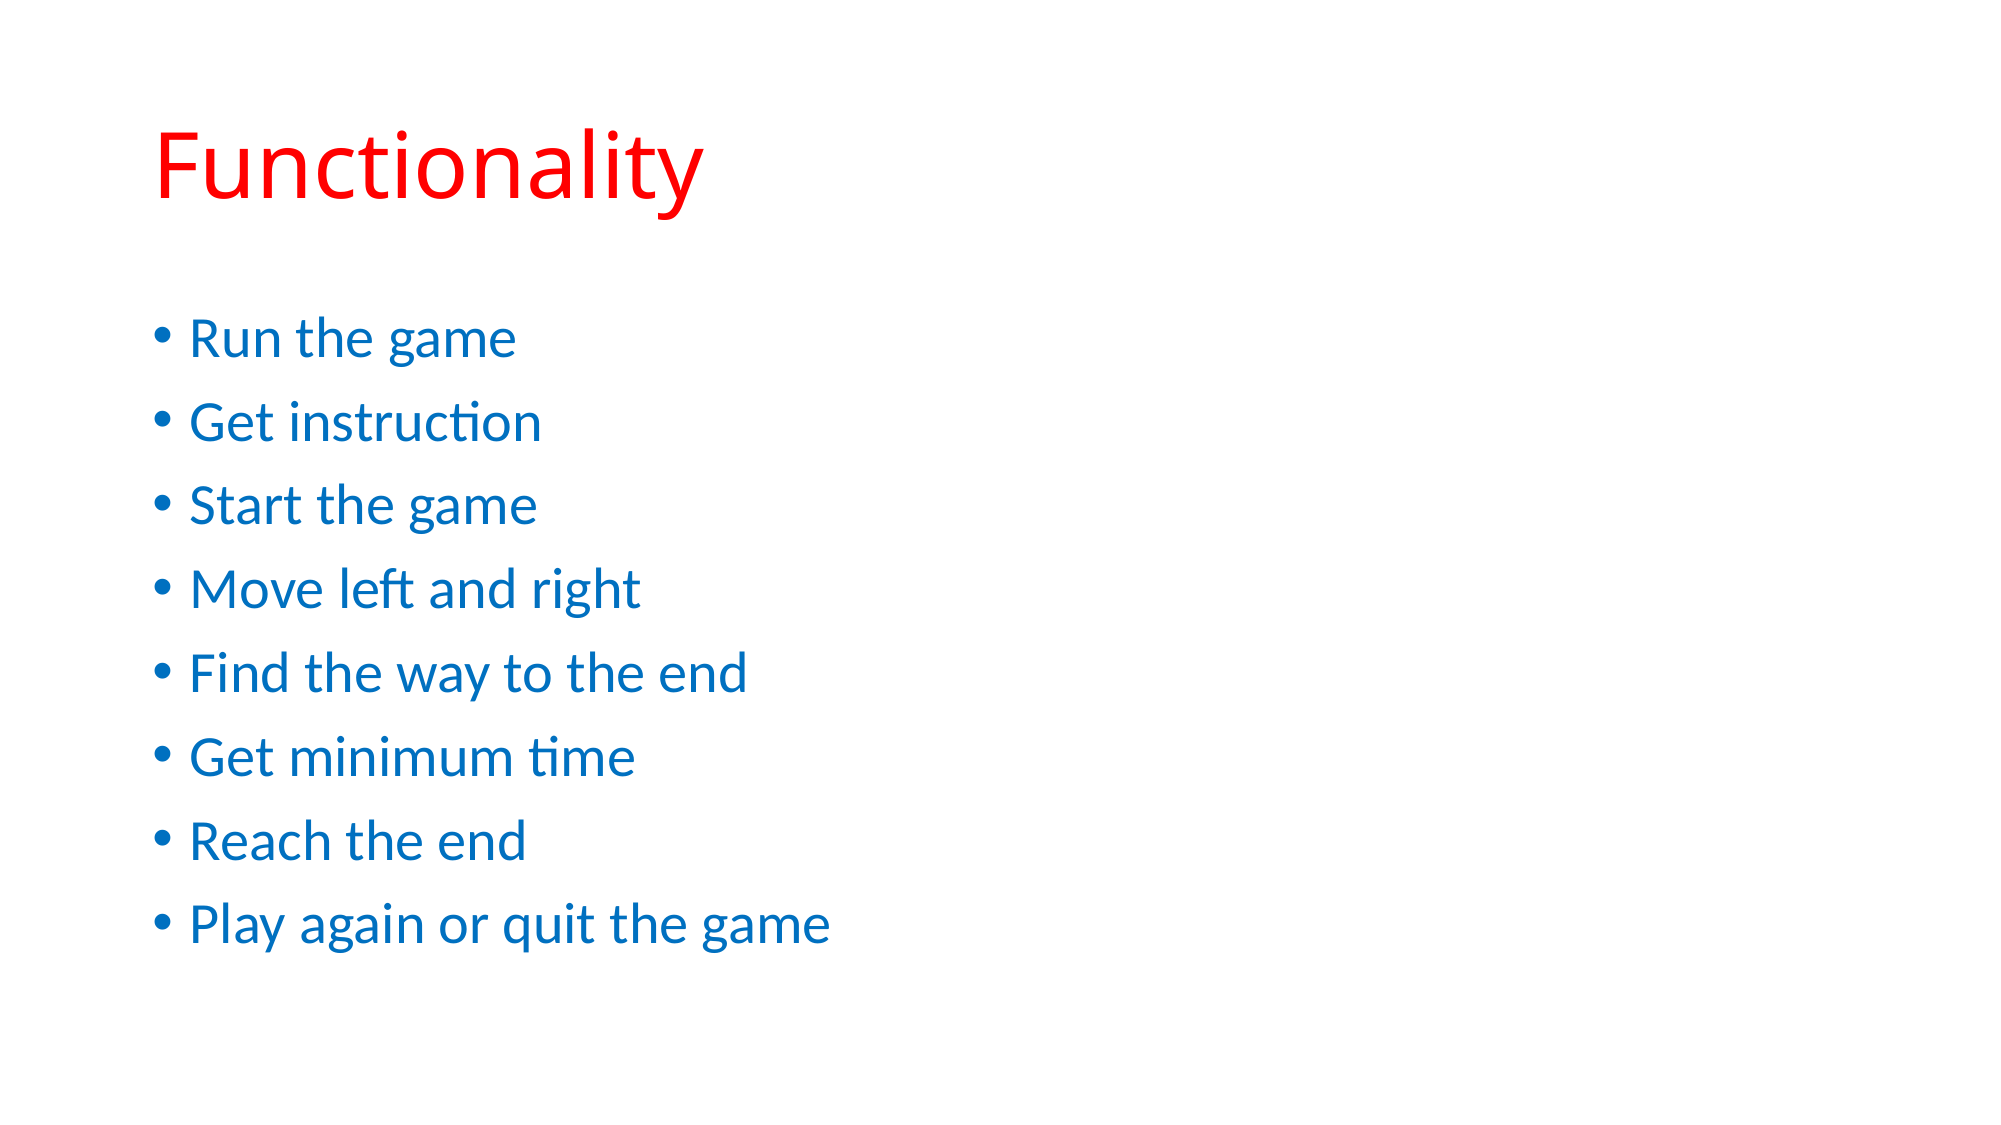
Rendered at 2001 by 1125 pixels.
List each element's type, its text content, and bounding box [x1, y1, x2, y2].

title Functionality [137, 59, 1863, 278]
list Run the game Get instruction Start the game Move left and right Find the way to the end Get minimum time Reach the end Play again or quit the game [137, 299, 1863, 1014]
